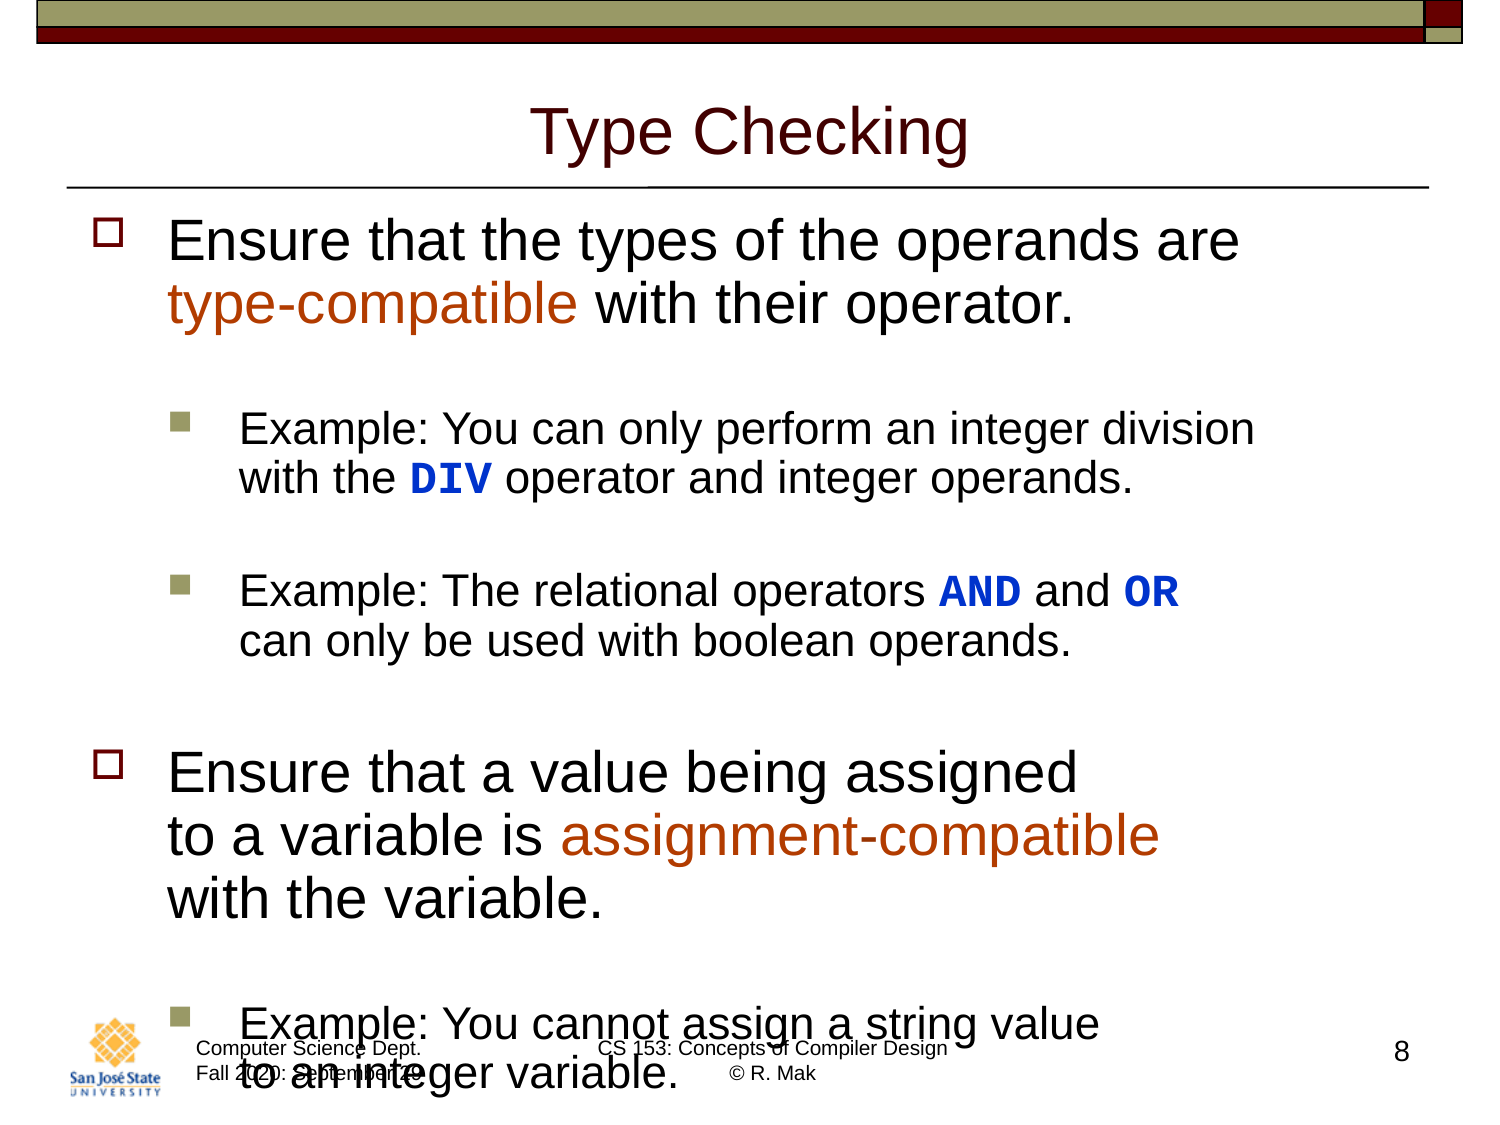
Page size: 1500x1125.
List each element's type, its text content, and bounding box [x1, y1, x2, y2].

title Type Checking [75, 67, 1425, 175]
picture [60, 1012, 166, 1112]
slide_number 8 [1320, 1025, 1425, 1100]
list Ensure that the types of the operands are type-compatible with their operator. Example: You can only perform an integer division with the DIV operator and integer operands. Example: The relational operators AND and OR can only be used with boolean operands. Ensure that a value being assigned to a variable is assignment-compatible with the variable. Example: You cannot assign a string value to an integer variable. [75, 202, 1425, 1018]
